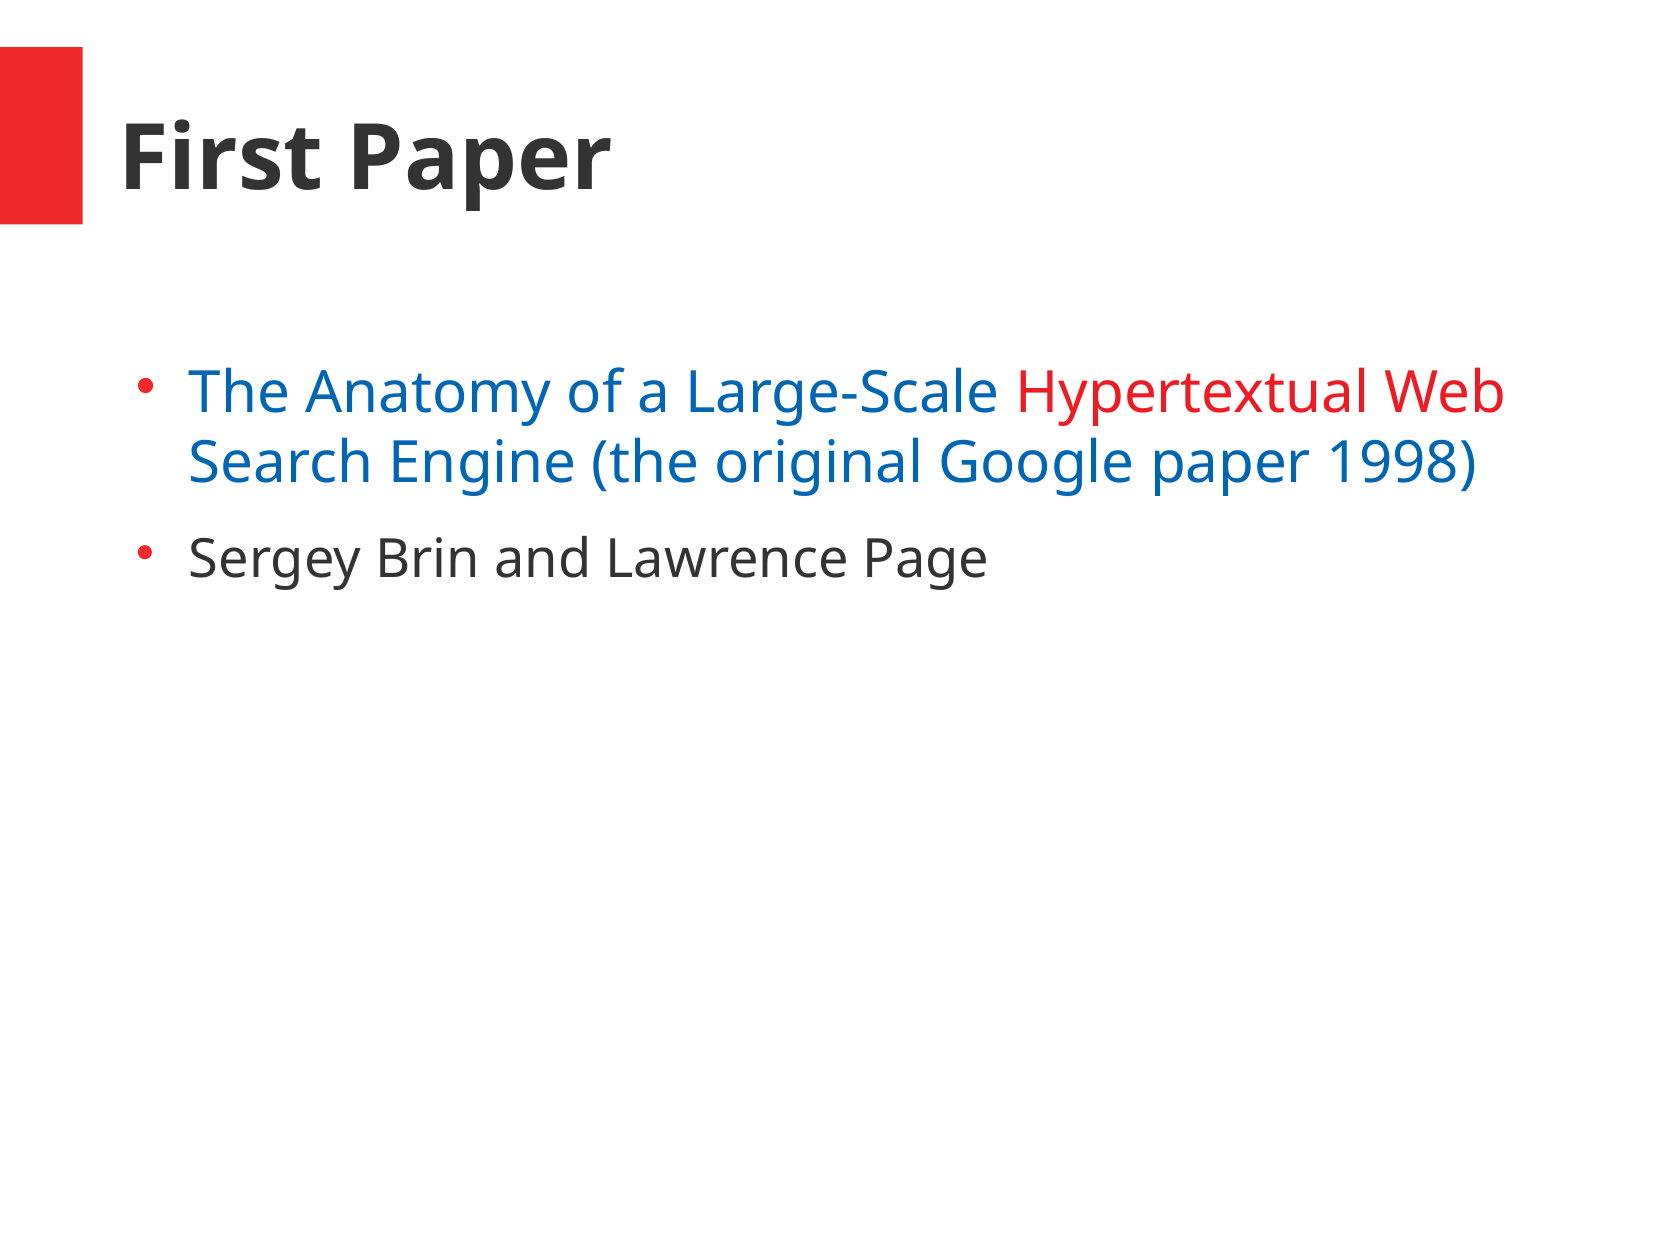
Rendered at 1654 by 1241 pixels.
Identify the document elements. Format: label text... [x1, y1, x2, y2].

text_box First Paper [118, 49, 1571, 257]
text_box The Anatomy of a Large-Scale Hypertextual Web Search Engine (the original Google paper 1998) Sergey Brin and Lawrence Page [118, 354, 1536, 1074]
